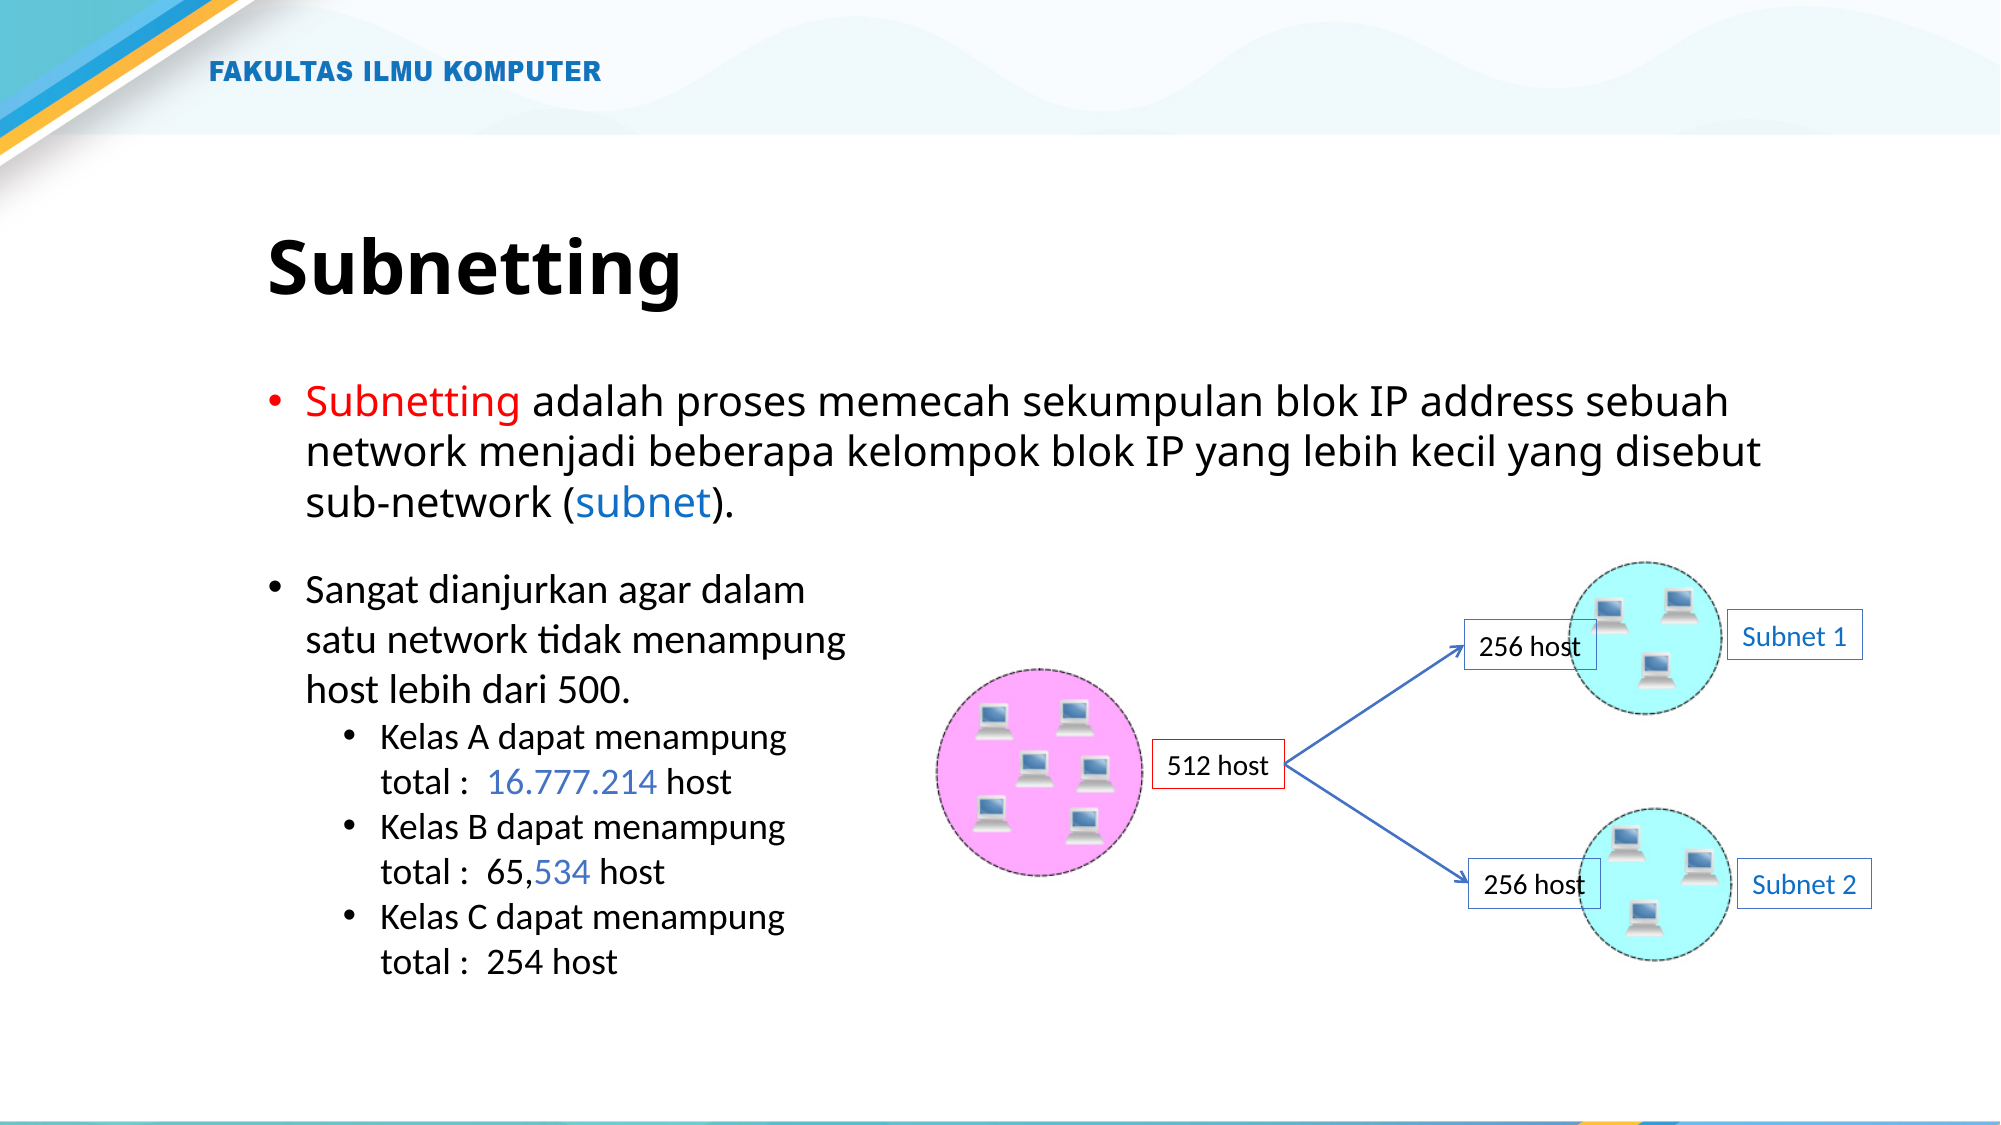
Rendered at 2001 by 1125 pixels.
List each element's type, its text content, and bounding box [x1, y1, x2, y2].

title Subnetting [252, 204, 1852, 337]
picture [0, 0, 2000, 1125]
text_box Sangat dianjurkan agar dalam satu network tidak menampung host lebih dari 500. Kelas A dapat menampung total : 16.777.214 host Kelas B dapat menampung total : 65,534 host Kelas C dapat menampung total : 254 host [252, 553, 863, 1037]
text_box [920, 555, 1873, 988]
list Subnetting adalah proses memecah sekumpulan blok IP address sebuah network menjadi beberapa kelompok blok IP yang lebih kecil yang disebut sub-network (subnet). [252, 367, 1852, 571]
